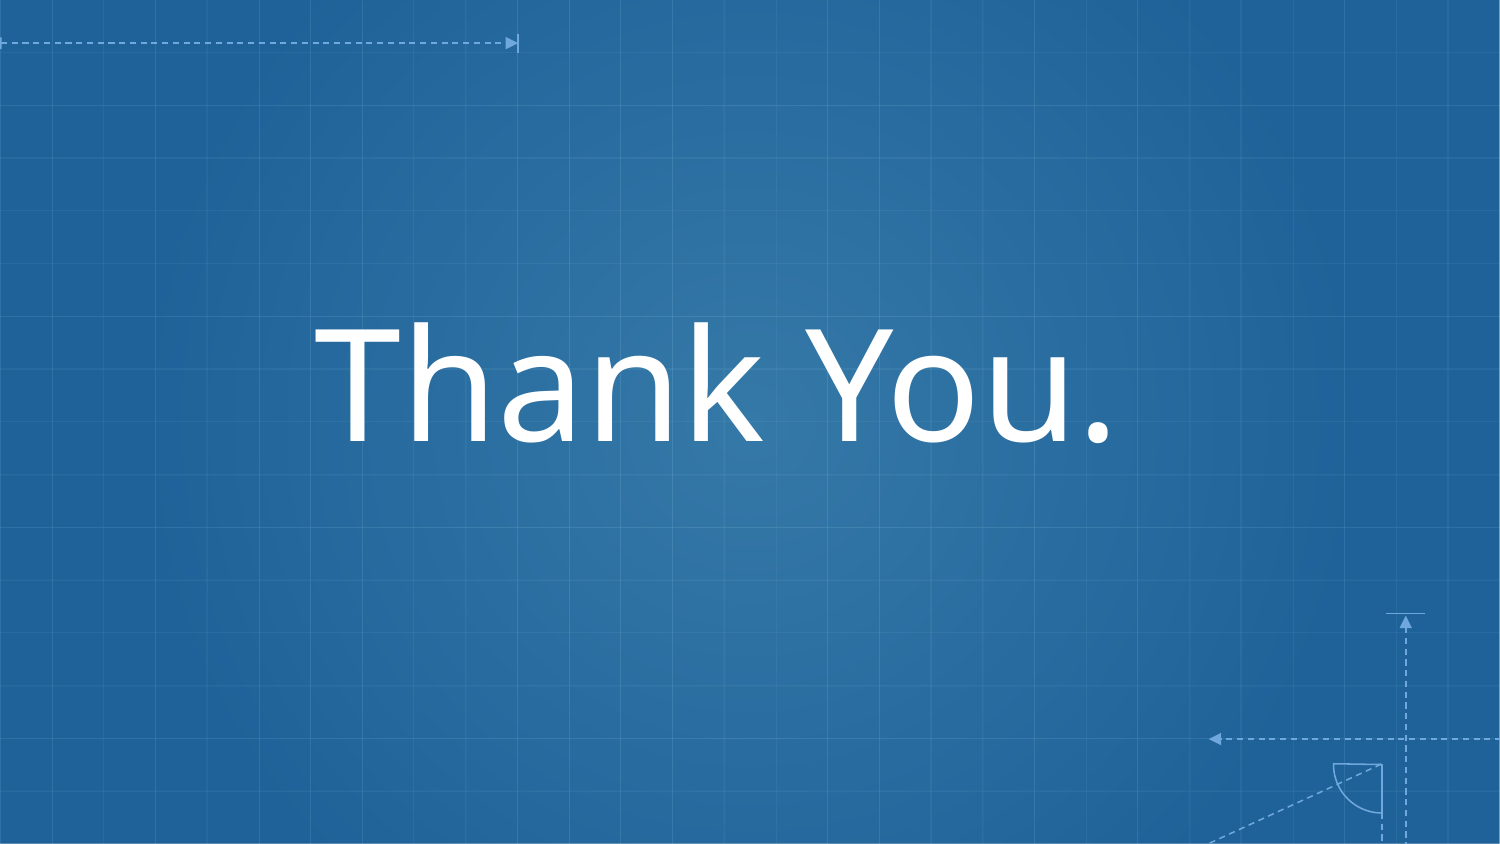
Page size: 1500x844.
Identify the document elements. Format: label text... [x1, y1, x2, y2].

picture [0, 0, 1500, 844]
text_box Thank You. [299, 269, 1250, 844]
